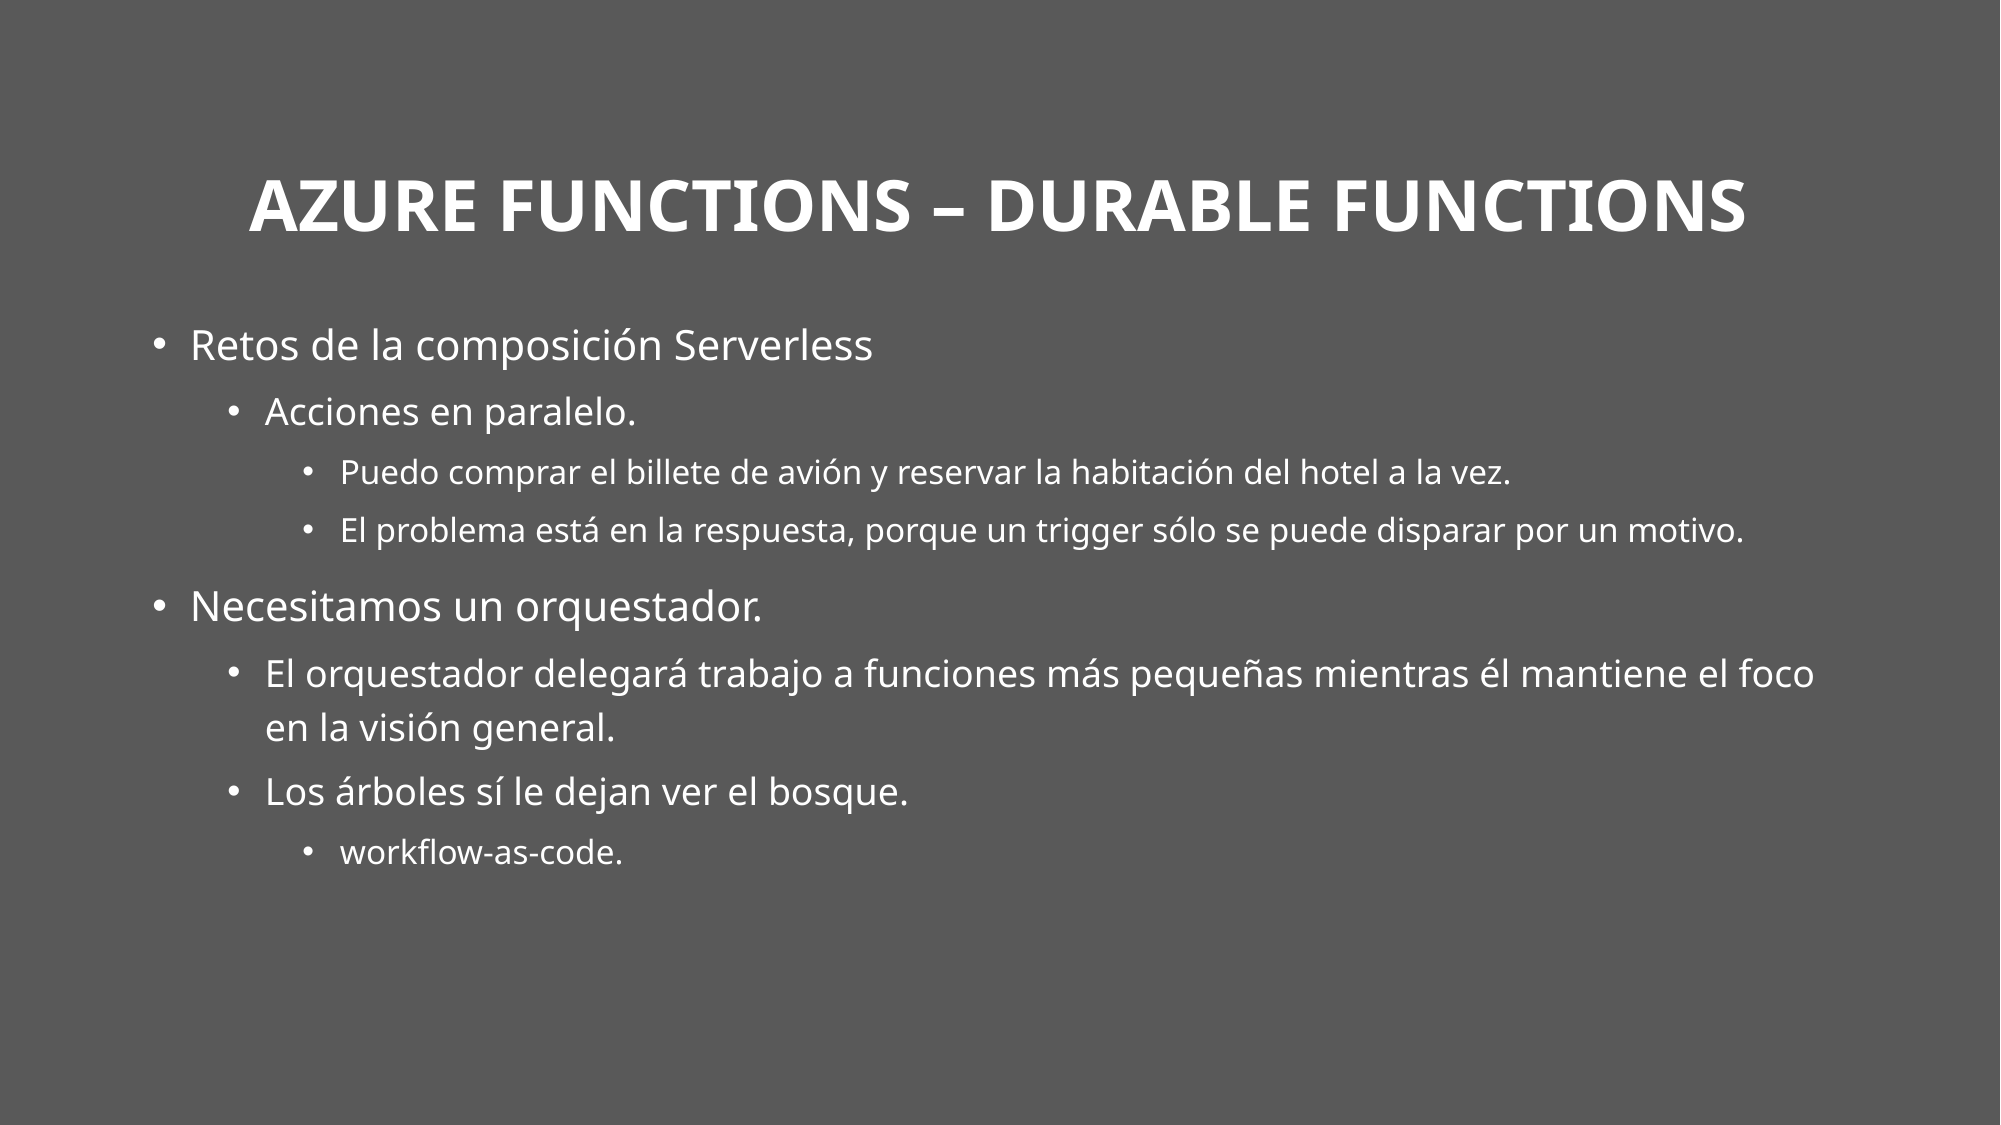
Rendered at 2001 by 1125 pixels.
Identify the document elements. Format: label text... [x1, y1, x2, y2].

title Azure Functions – Durable Functions [149, 99, 1849, 300]
list Retos de la composición Serverless Acciones en paralelo. Puedo comprar el billete de avión y reservar la habitación del hotel a la vez. El problema está en la respuesta, porque un trigger sólo se puede disparar por un motivo. Necesitamos un orquestador. El orquestador delegará trabajo a funciones más pequeñas mientras él mantiene el foco en la visión general. Los árboles sí le dejan ver el bosque. workflow-as-code. [137, 300, 1863, 1015]
